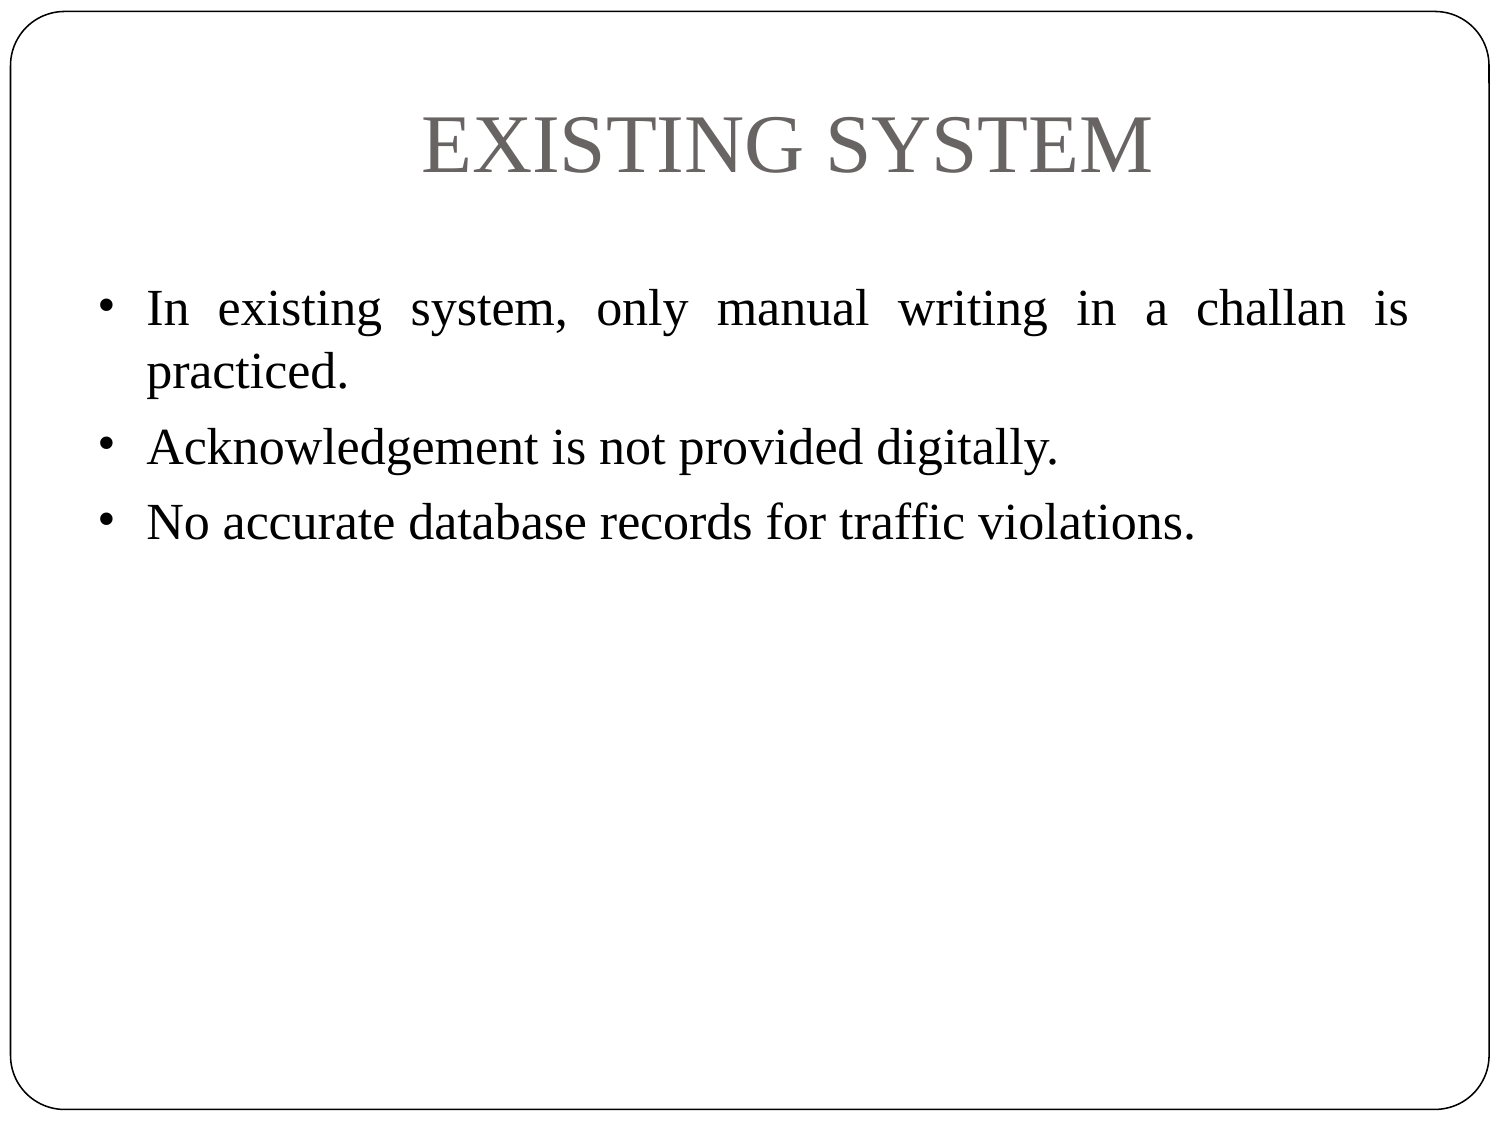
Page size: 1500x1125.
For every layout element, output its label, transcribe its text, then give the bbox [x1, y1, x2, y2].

title EXISTING SYSTEM [150, 45, 1425, 233]
list In existing system, only manual writing in a challan is practiced. Acknowledgement is not provided digitally. No accurate database records for traffic violations. [75, 266, 1425, 859]
